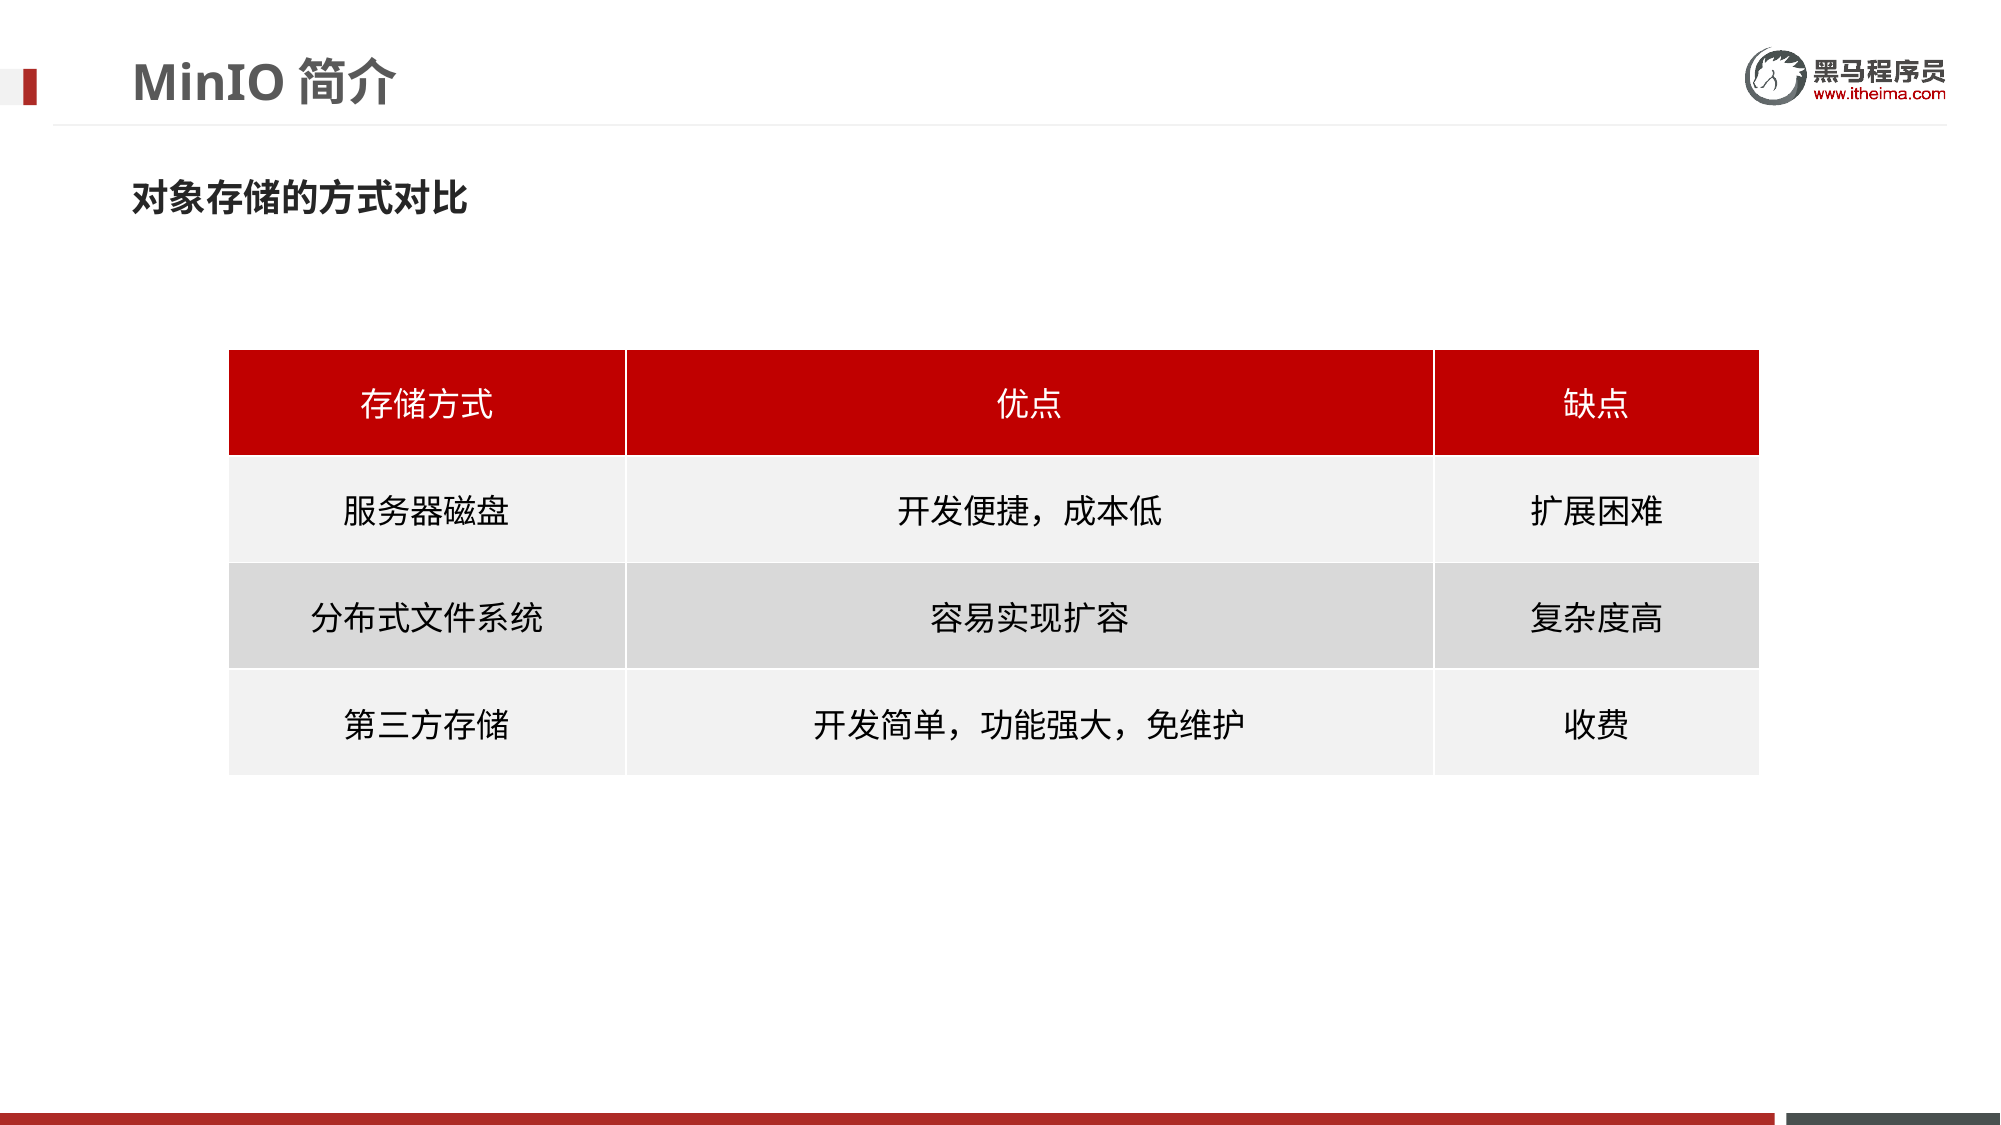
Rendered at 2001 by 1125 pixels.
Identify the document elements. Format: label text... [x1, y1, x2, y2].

table_cell 开发简单，功能强大，免维护 [627, 670, 1433, 775]
table_cell 复杂度高 [1435, 563, 1759, 668]
table_header 缺点 [1435, 350, 1759, 455]
table_header 存储方式 [229, 350, 625, 455]
table_cell 收费 [1435, 670, 1759, 775]
table_cell 扩展困难 [1435, 457, 1759, 562]
table_cell 容易实现扩容 [627, 563, 1433, 668]
table_cell 分布式文件系统 [229, 563, 625, 668]
table_header 优点 [627, 350, 1433, 455]
table_cell 服务器磁盘 [229, 457, 625, 562]
title MinIO简介 [116, 38, 1556, 124]
picture [1744, 46, 1946, 106]
table_cell 开发便捷，成本低 [627, 457, 1433, 562]
table_cell 第三方存储 [229, 670, 625, 775]
list 对象存储的方式对比 [116, 154, 1872, 239]
